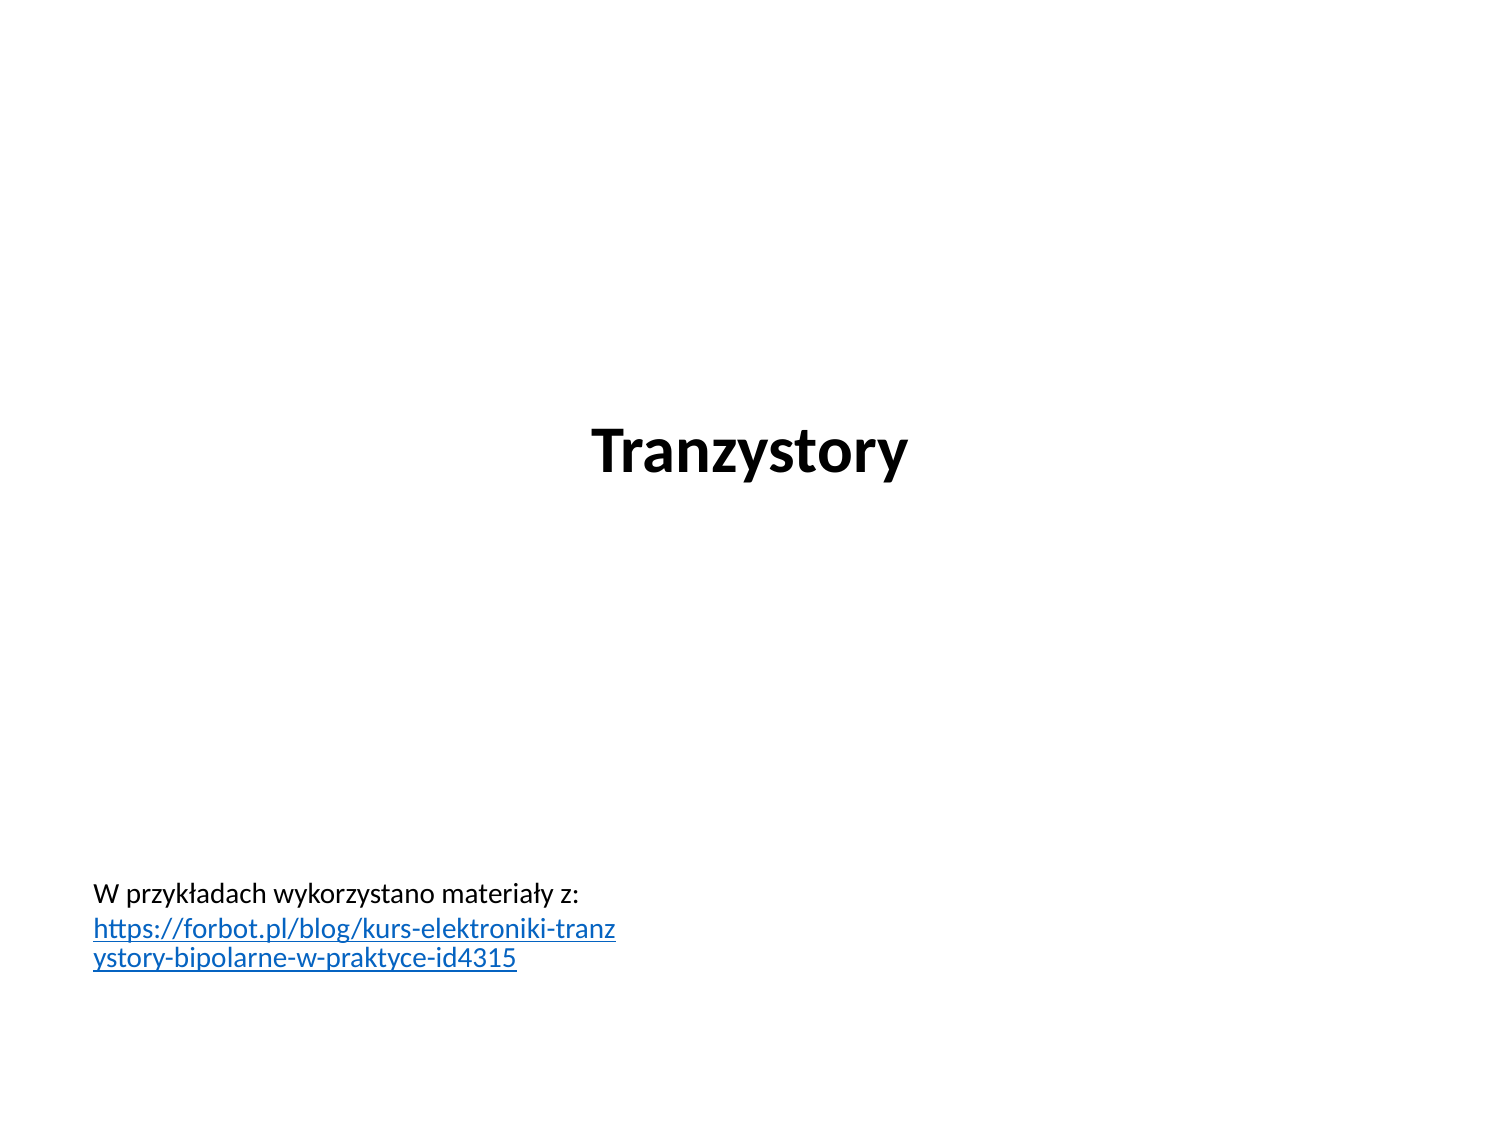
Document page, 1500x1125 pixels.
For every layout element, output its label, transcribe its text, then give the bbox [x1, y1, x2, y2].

text_box W przykładach wykorzystano materiały z: https://forbot.pl/blog/kurs-elektroniki-tranzystory-bipolarne-w-praktyce-id4315 [78, 867, 639, 987]
text_box Tranzystory [439, 398, 1061, 494]
